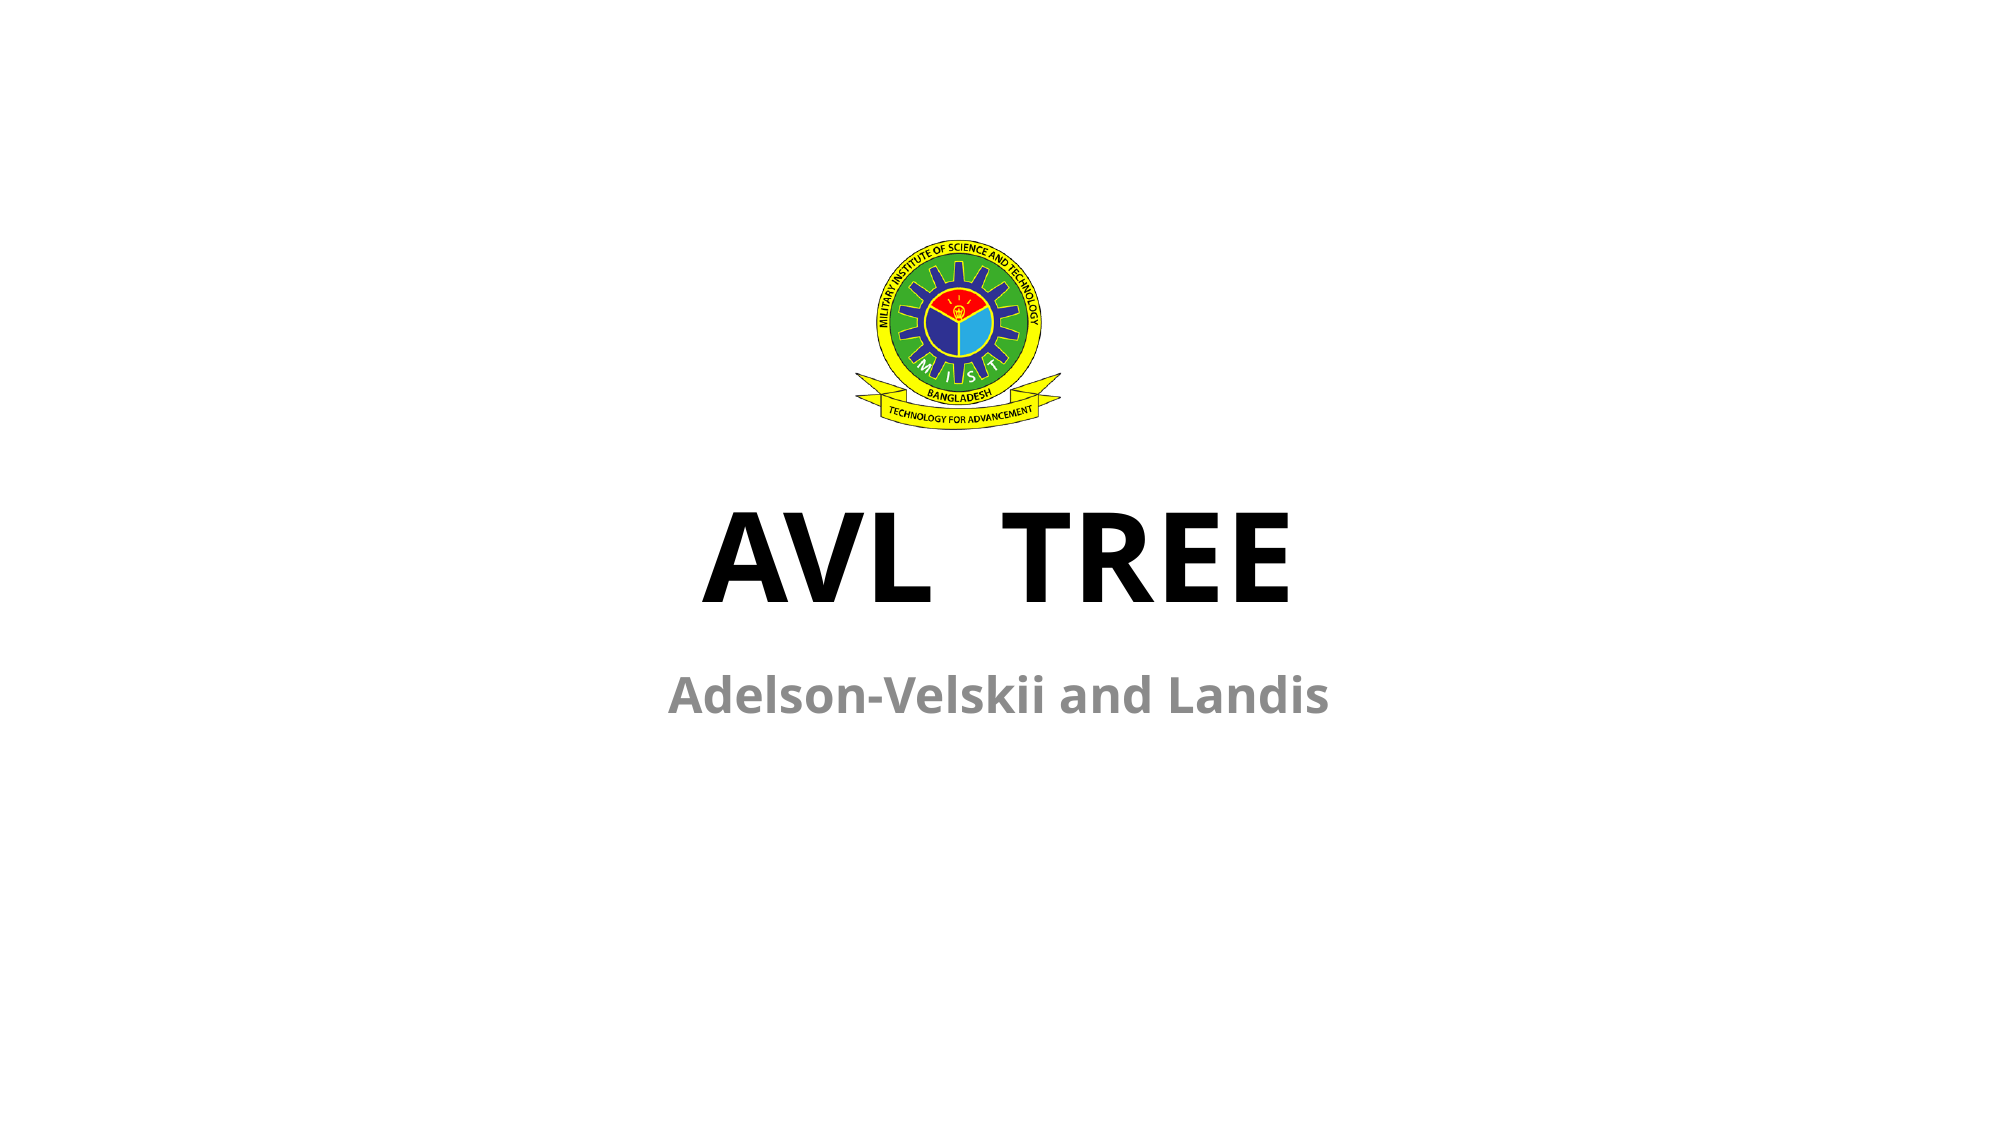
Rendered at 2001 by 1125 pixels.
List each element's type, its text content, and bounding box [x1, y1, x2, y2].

list Adelson-Velskii and Landis [136, 663, 1862, 910]
title AVL TREE [136, 169, 1862, 638]
